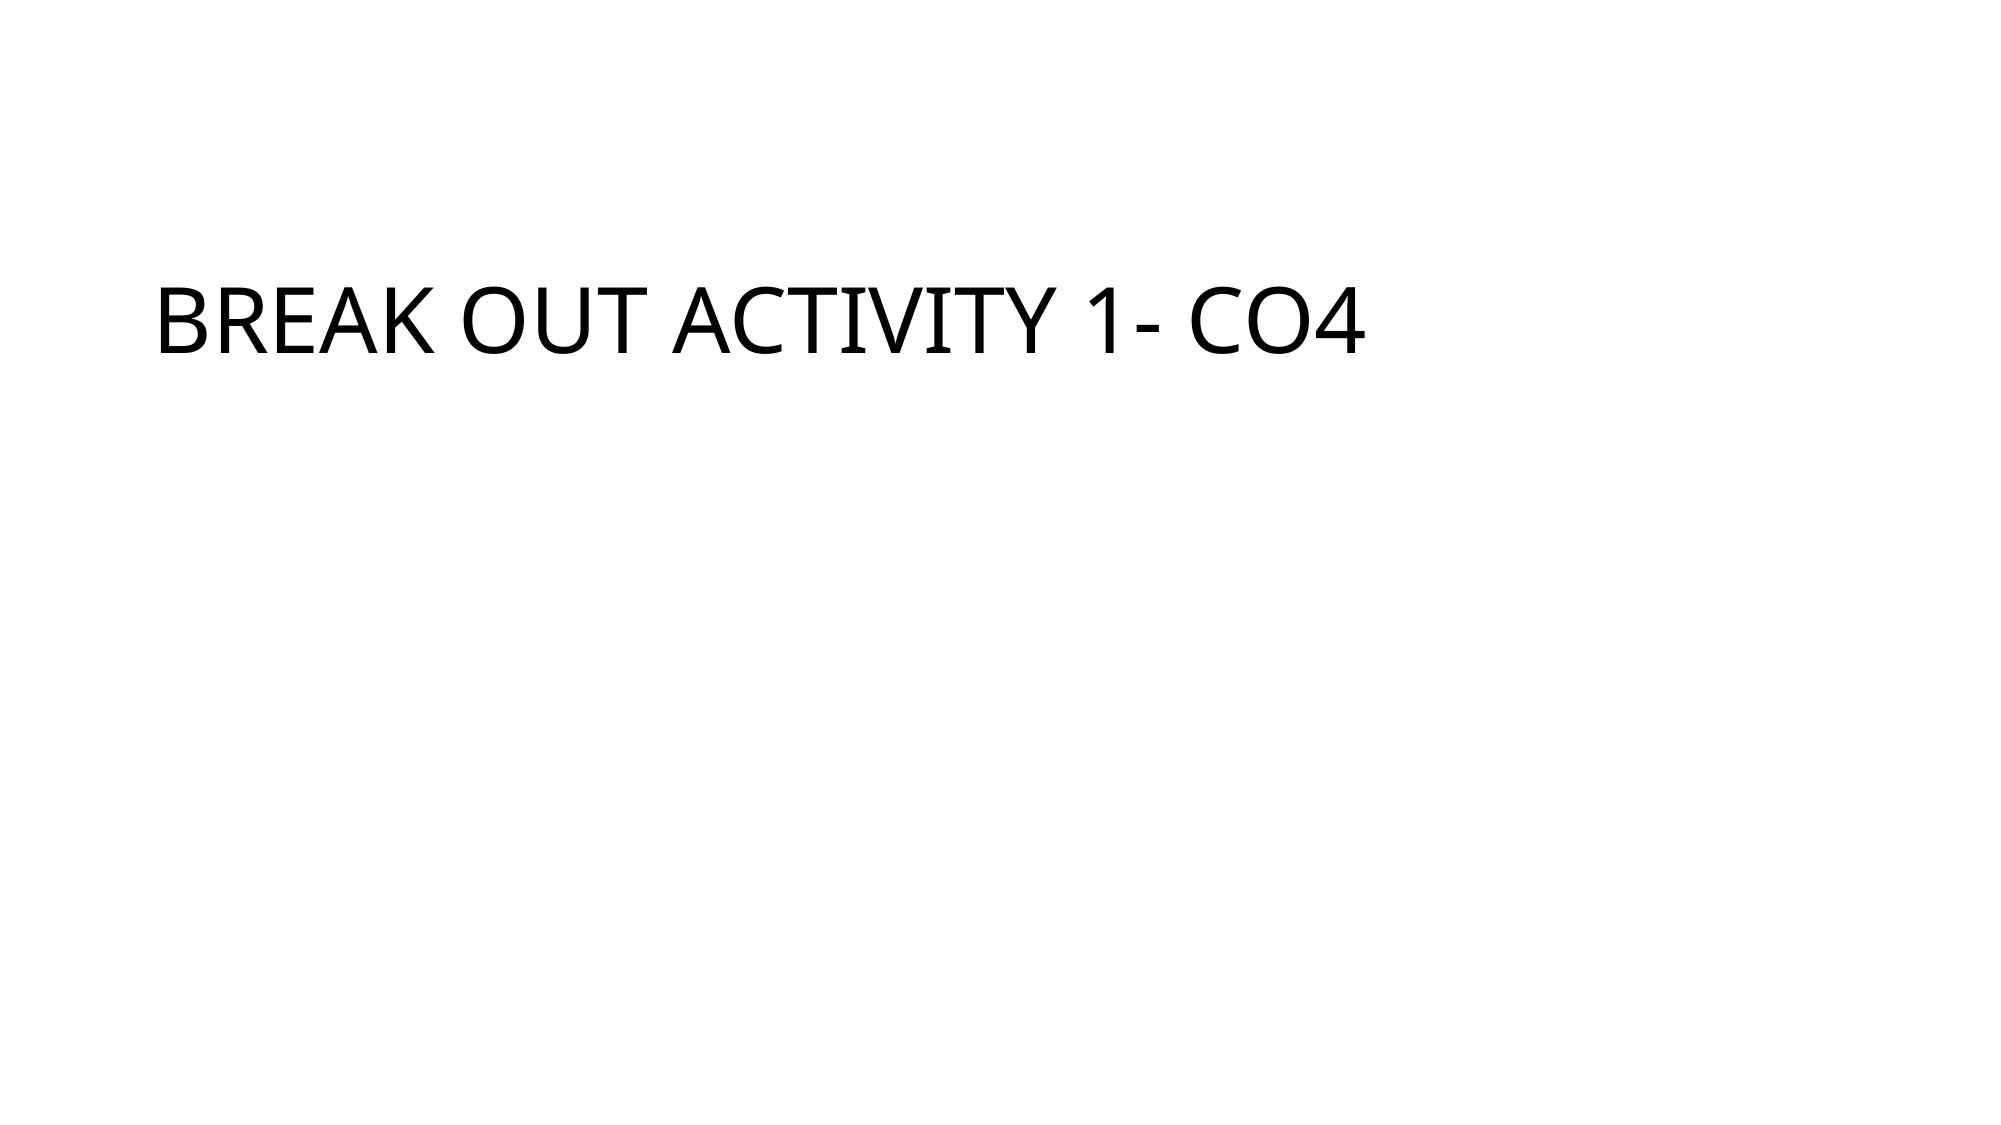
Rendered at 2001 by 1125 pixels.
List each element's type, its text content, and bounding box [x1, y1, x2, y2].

title BREAK OUT ACTIVITY 1- CO4 [137, 59, 1863, 699]
